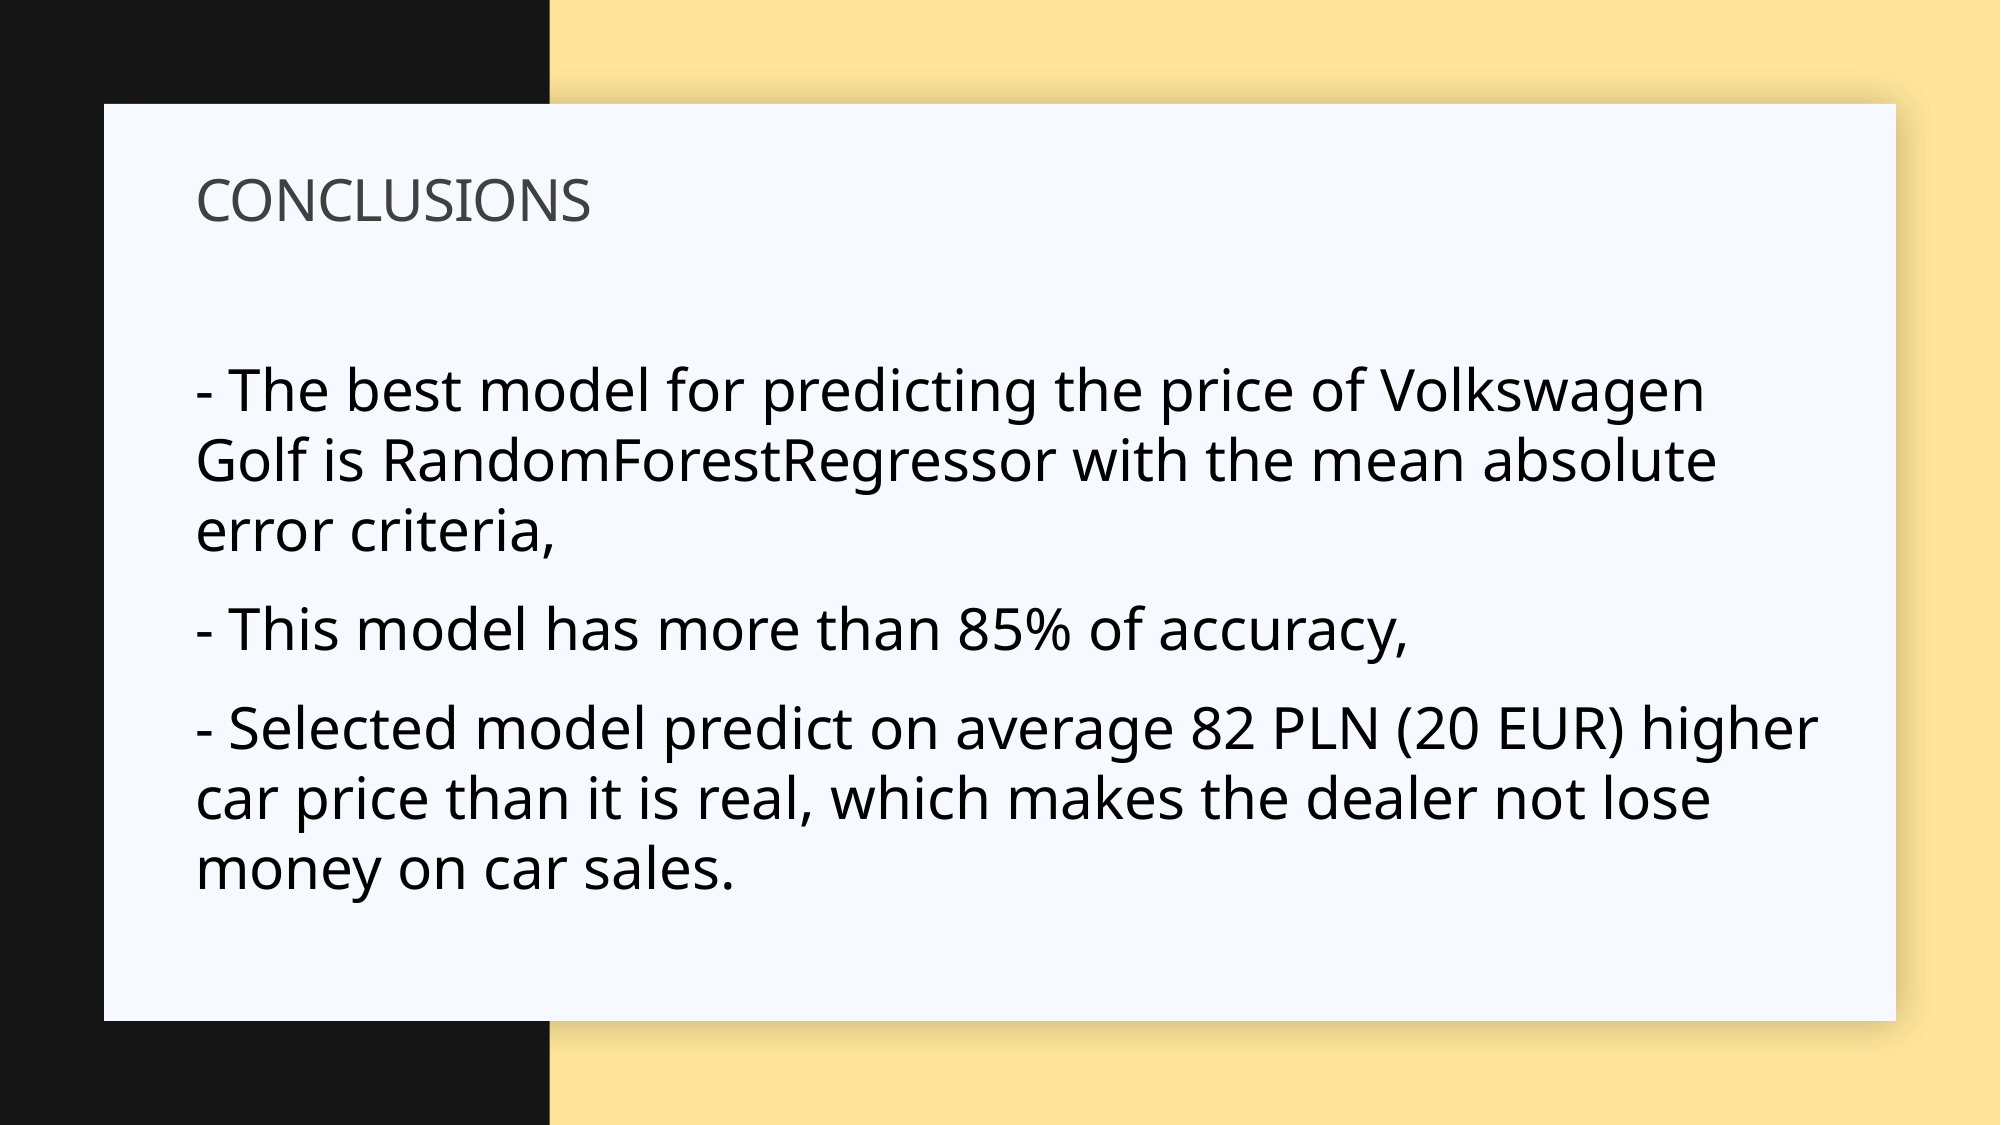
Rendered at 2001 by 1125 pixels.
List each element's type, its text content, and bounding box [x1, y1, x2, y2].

title CONCLUSIONS [180, 154, 1830, 251]
list - The best model for predicting the price of Volkswagen Golf is RandomForestRegressor with the mean absolute error criteria, - This model has more than 85% of accuracy, - Selected model predict on average 82 PLN (20 EUR) higher car price than it is real, which makes the dealer not lose money on car sales. [179, 345, 1830, 963]
